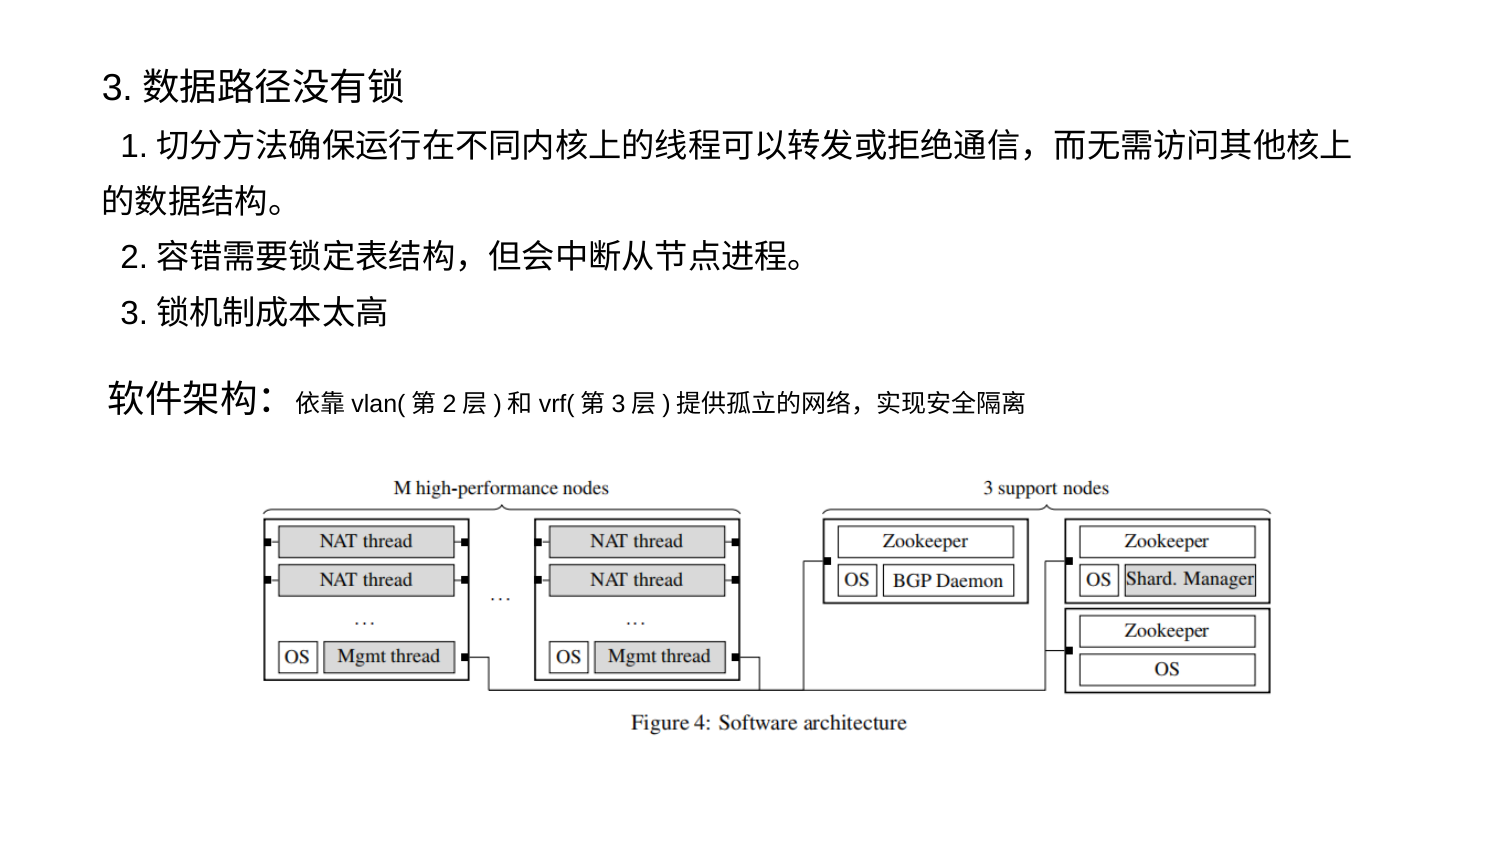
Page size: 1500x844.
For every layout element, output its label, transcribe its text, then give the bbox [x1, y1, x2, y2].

text_box 3.数据路径没有锁 1.切分方法确保运行在不同内核上的线程可以转发或拒绝通信，而无需访问其他核上的数据结构。 2.容错需要锁定表结构，但会中断从节点进程。 3.锁机制成本太高 [87, 55, 1372, 339]
text_box 软件架构：依靠vlan(第2层)和vrf(第3层)提供孤立的网络，实现安全隔离 [93, 367, 1080, 428]
picture [151, 418, 1307, 744]
